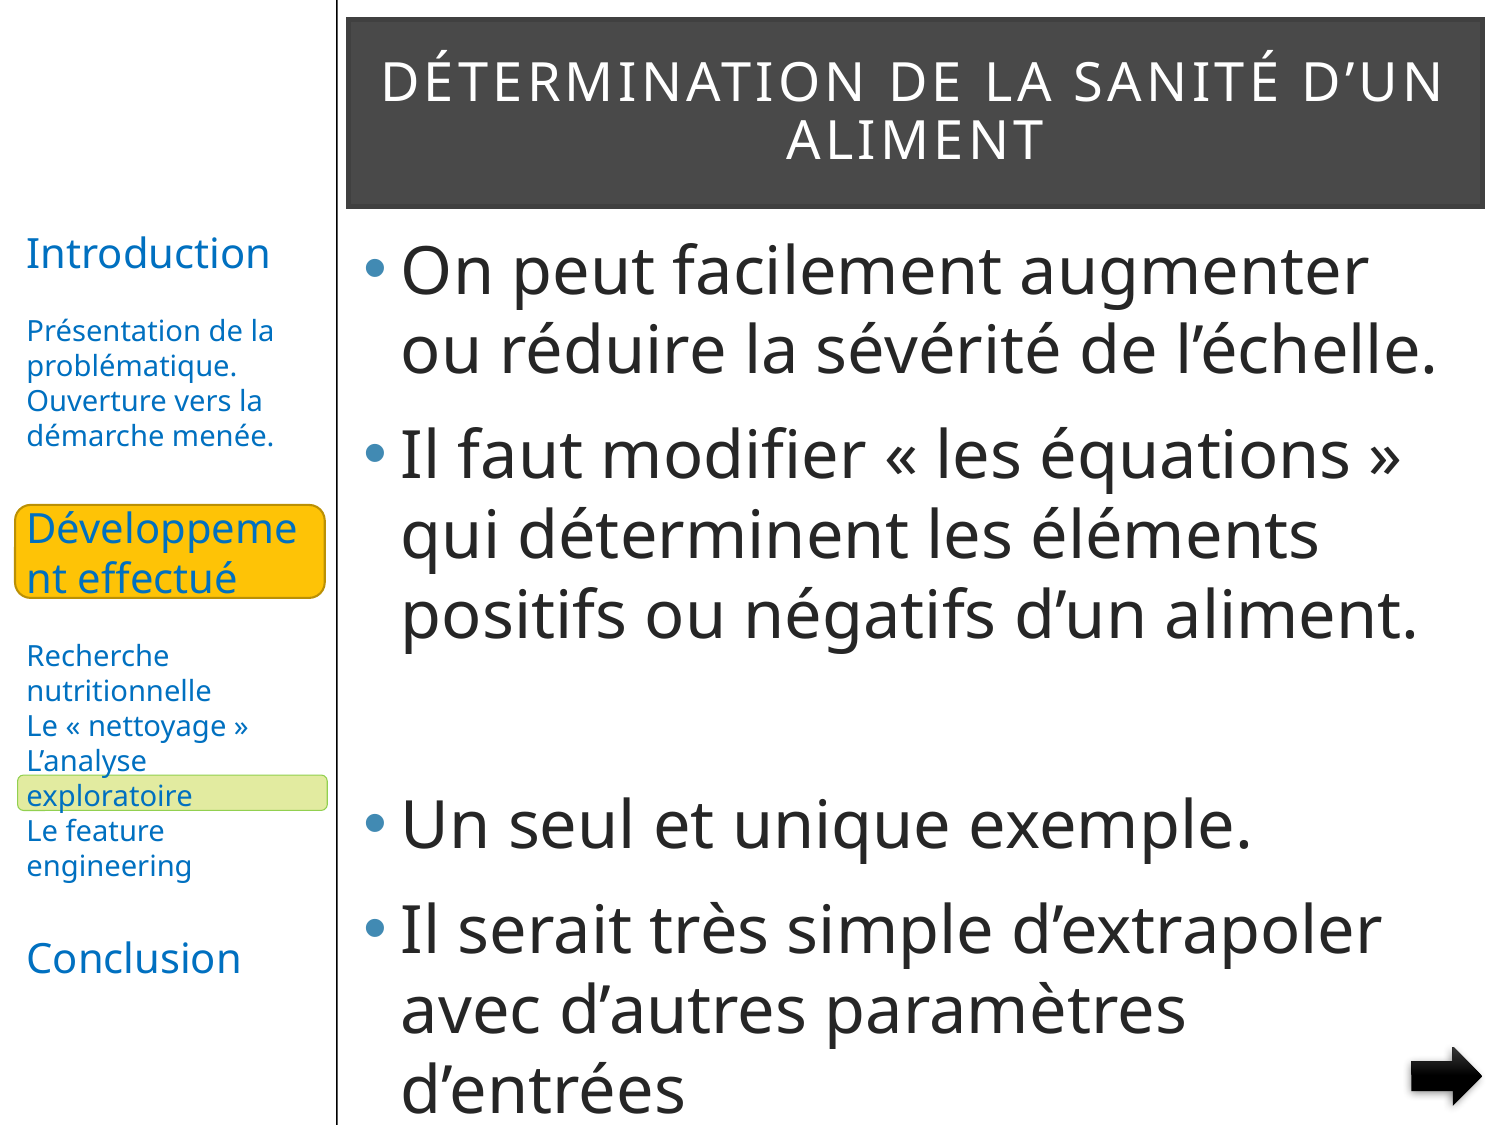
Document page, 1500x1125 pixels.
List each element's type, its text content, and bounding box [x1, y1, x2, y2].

title Détermination de la sanité d’un aliment [346, 17, 1485, 209]
text_box [1411, 1046, 1483, 1106]
list On peut facilement augmenter ou réduire la sévérité de l’échelle. Il faut modifier « les équations » qui déterminent les éléments positifs ou négatifs d’un aliment. Un seul et unique exemple. Il serait très simple d’extrapoler avec d’autres paramètres d’entrées [348, 219, 1483, 1106]
